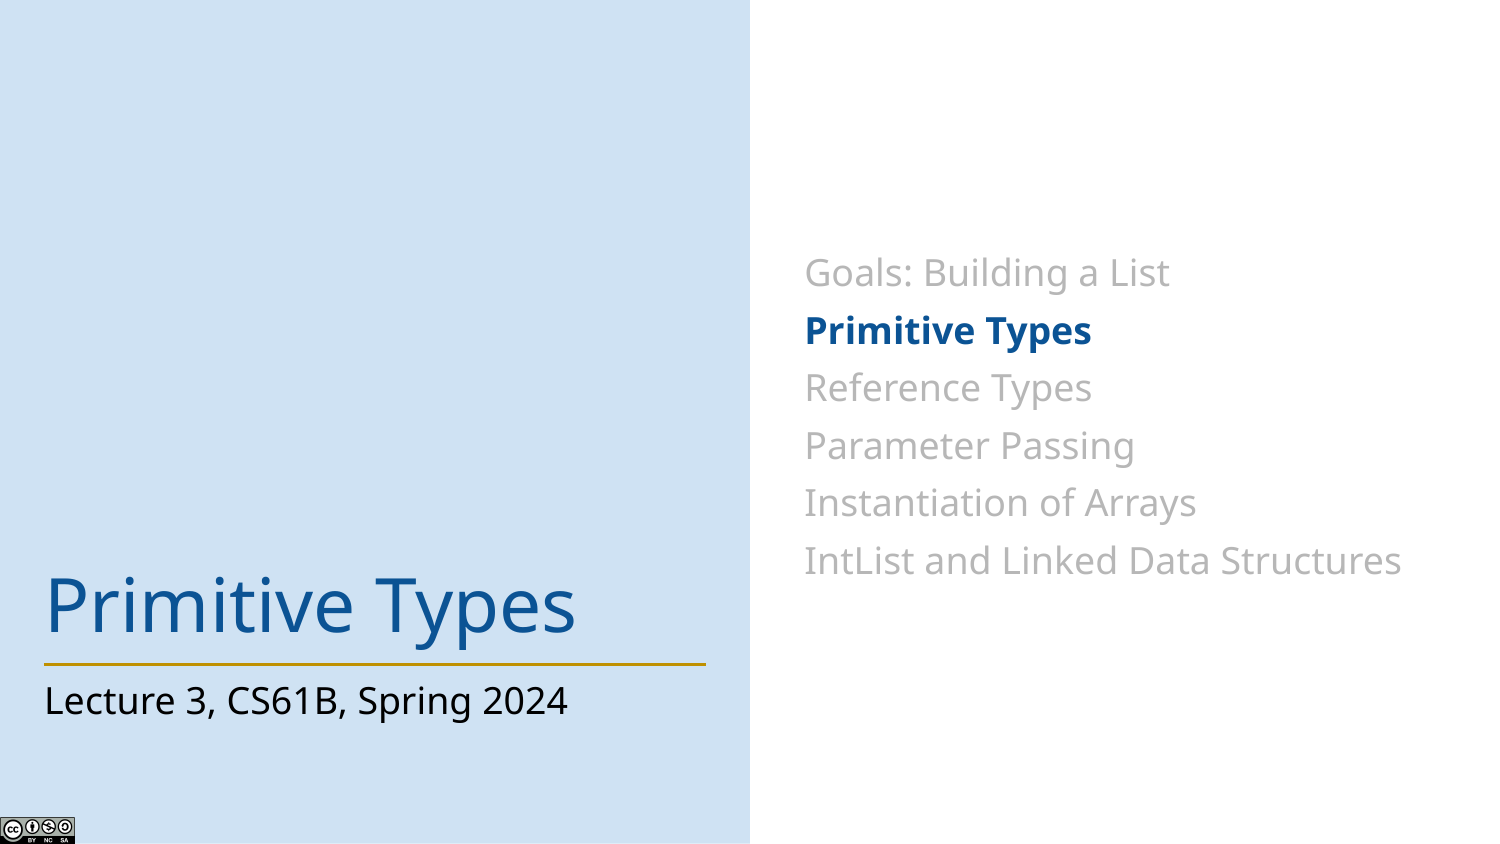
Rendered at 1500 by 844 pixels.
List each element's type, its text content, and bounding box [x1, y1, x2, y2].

picture [0, 817, 75, 844]
list Goals: Building a List Primitive Types Reference Types Parameter Passing Instantiation of Arrays IntList and Linked Data Structures [789, 65, 1446, 765]
title Primitive Types [29, 328, 692, 663]
subtitle Lecture 3, CS61B, Spring 2024 [29, 667, 712, 732]
